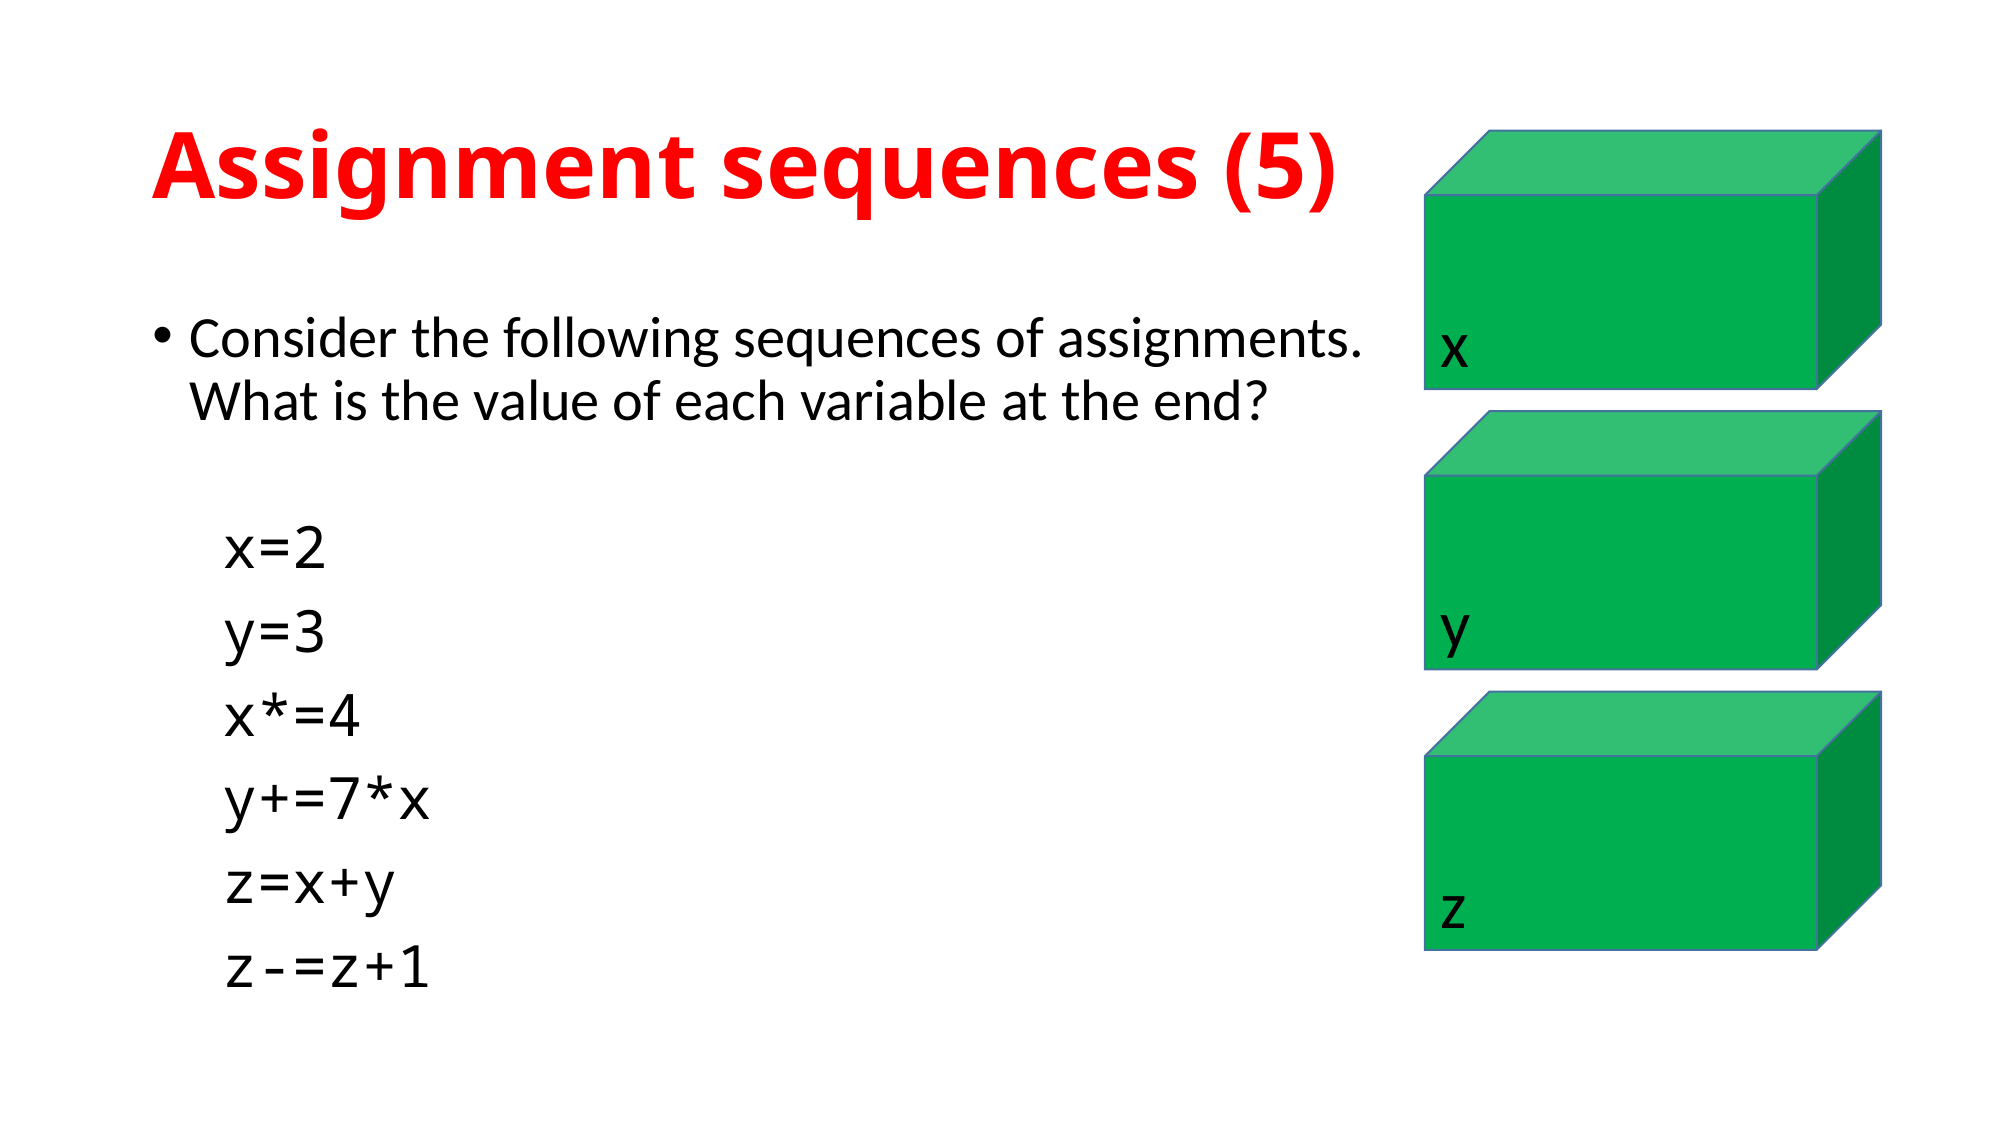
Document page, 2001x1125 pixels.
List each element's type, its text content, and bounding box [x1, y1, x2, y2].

list Consider the following sequences of assignments. What is the value of each variable at the end? x=2 y=3 x*=4 y+=7*x z=x+y z-=z+1 [137, 299, 1394, 1014]
title Assignment sequences (5) [137, 59, 1863, 278]
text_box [1424, 411, 1882, 670]
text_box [1424, 691, 1882, 950]
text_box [1424, 130, 1882, 389]
